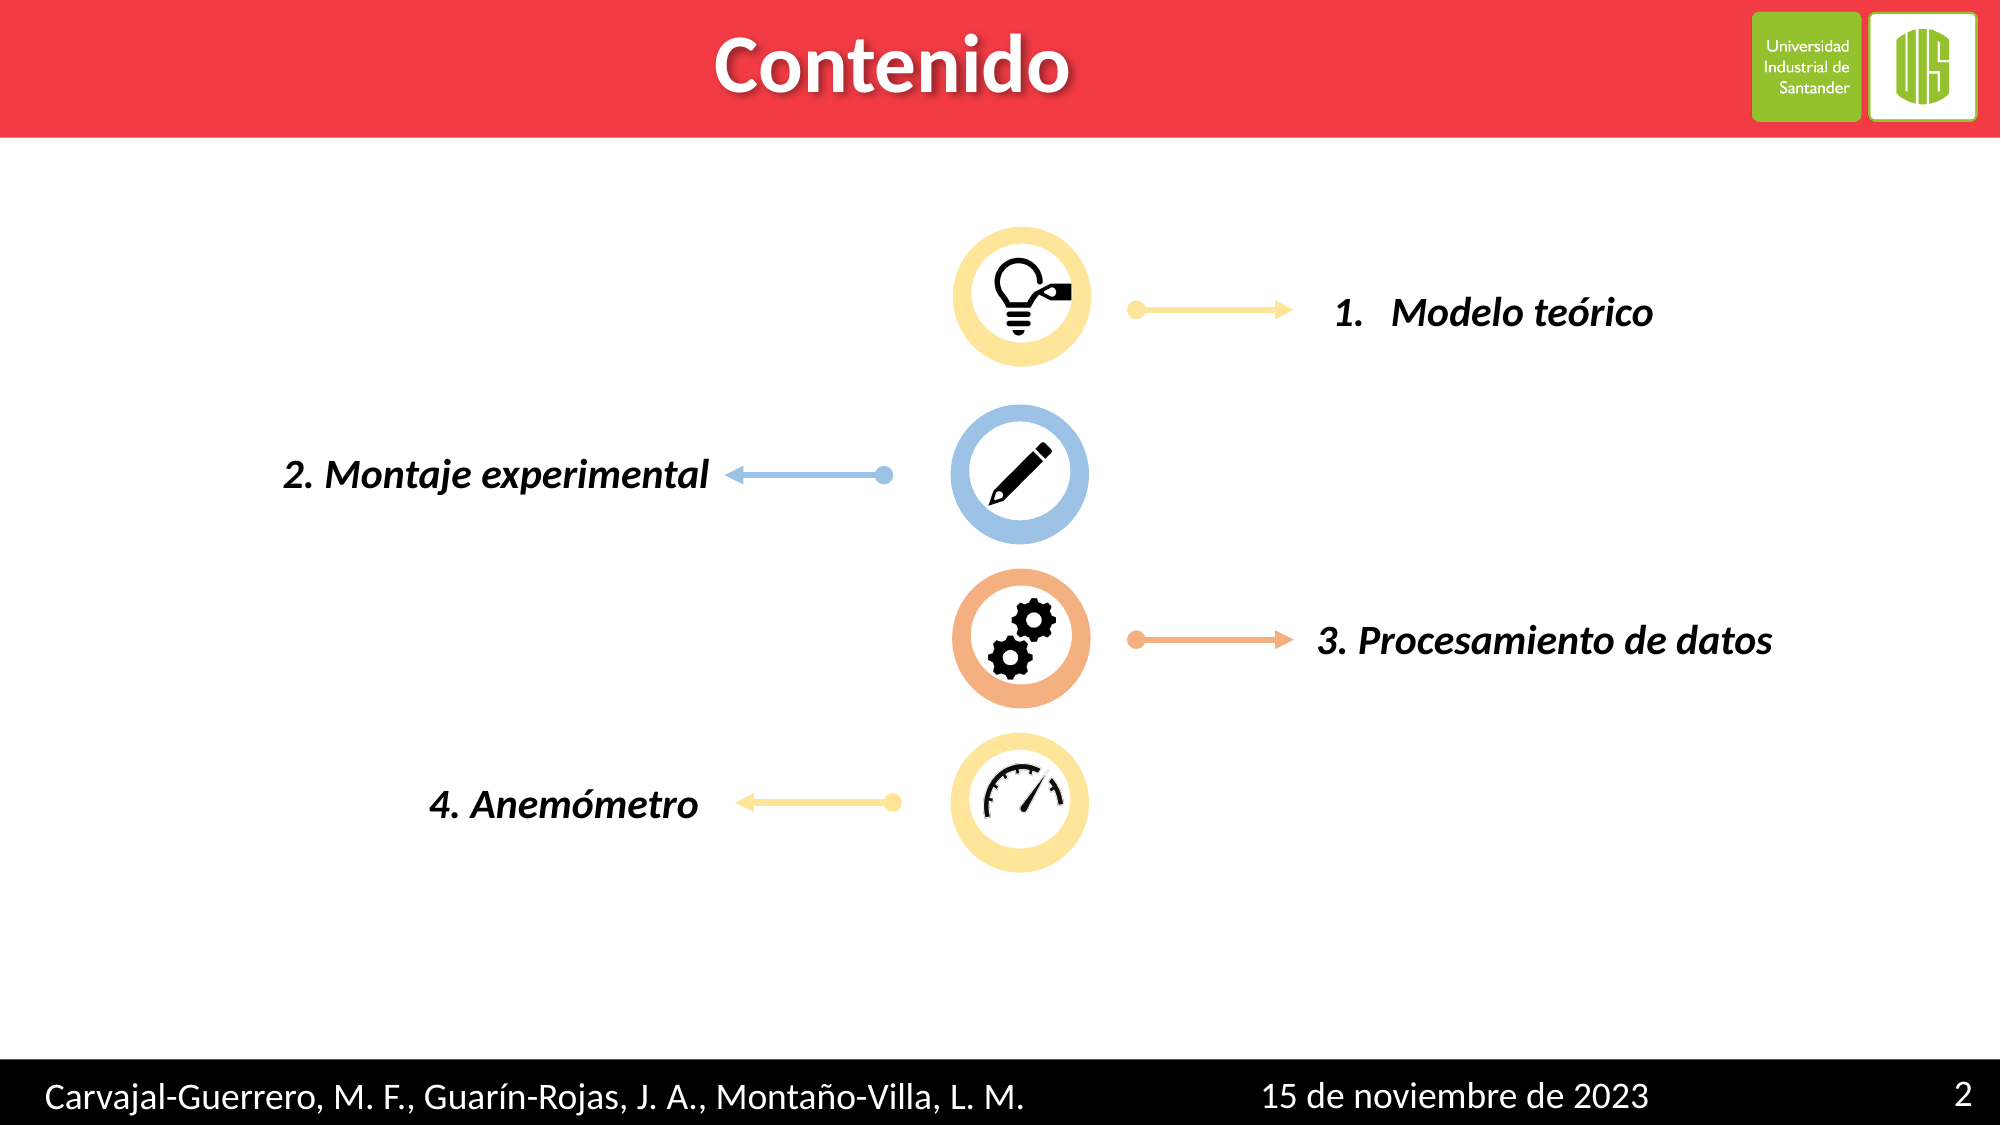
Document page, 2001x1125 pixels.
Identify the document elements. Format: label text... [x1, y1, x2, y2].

picture [972, 589, 1072, 688]
text_box [1076, 597, 1090, 680]
text_box Carvajal-Guerrero, M. F., Guarín-Rojas, J. A., Montaño-Villa, L. M. [0, 1064, 1071, 1125]
text_box Modelo teórico [1300, 277, 1808, 343]
text_box [976, 569, 1067, 587]
text_box 4. Anemómetro [21, 769, 714, 835]
picture [986, 252, 1075, 341]
text_box [0, 1059, 2000, 1125]
picture [982, 436, 1058, 512]
text_box [951, 405, 1088, 544]
text_box [953, 596, 967, 681]
text_box [951, 753, 1088, 872]
picture [970, 734, 1071, 841]
text_box [983, 696, 1059, 708]
text_box [1080, 260, 1091, 333]
text_box 2. Montaje experimental [32, 439, 725, 505]
text_box 15 de noviembre de 2023 [999, 1063, 1911, 1123]
text_box [0, 0, 2000, 138]
text_box 3. Procesamiento de datos [1300, 605, 1941, 671]
picture [1750, 8, 1979, 125]
text_box 2 [1837, 1061, 1988, 1122]
text_box Contenido [21, 1, 1765, 117]
text_box [996, 733, 1038, 738]
text_box [953, 227, 1074, 366]
